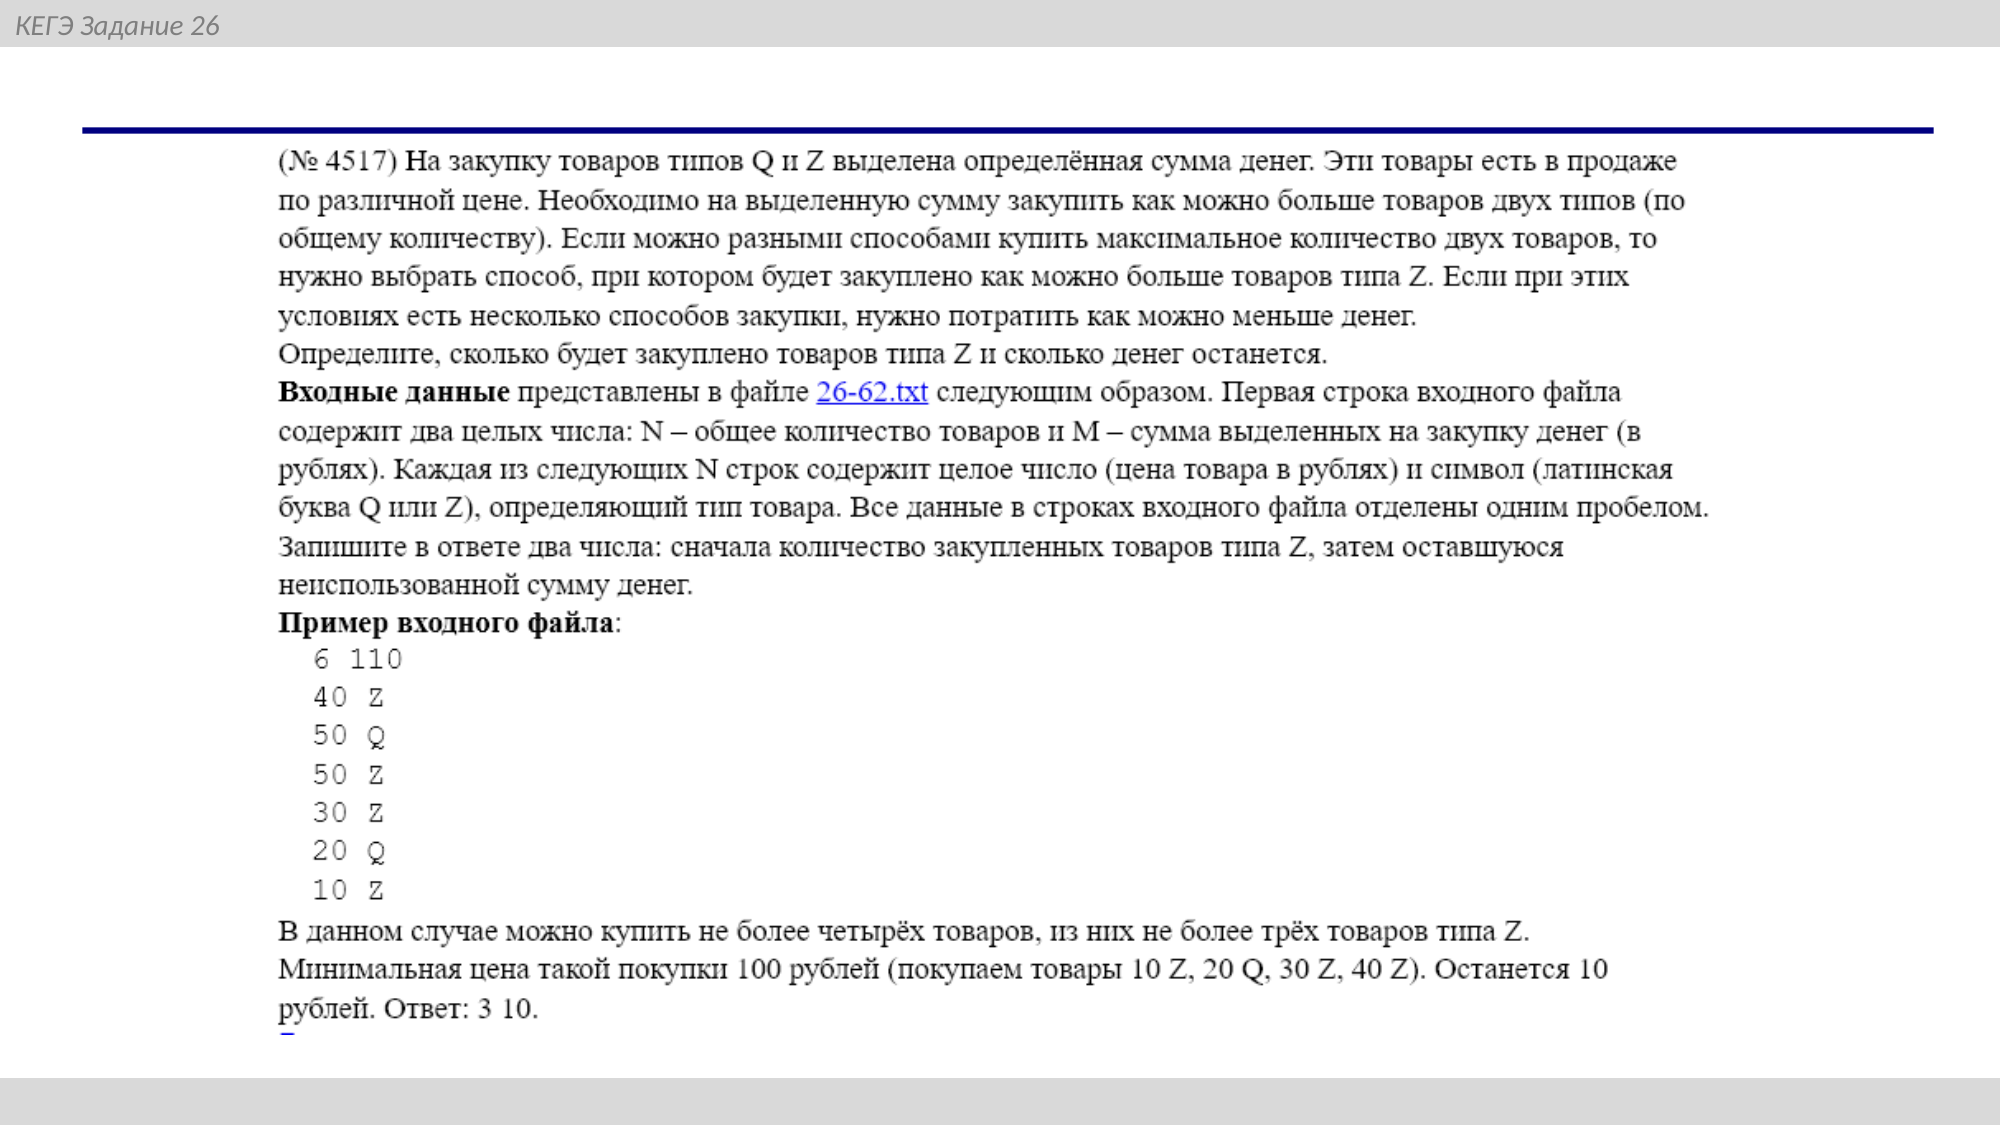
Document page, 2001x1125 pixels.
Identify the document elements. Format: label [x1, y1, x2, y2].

picture [267, 136, 1730, 1035]
